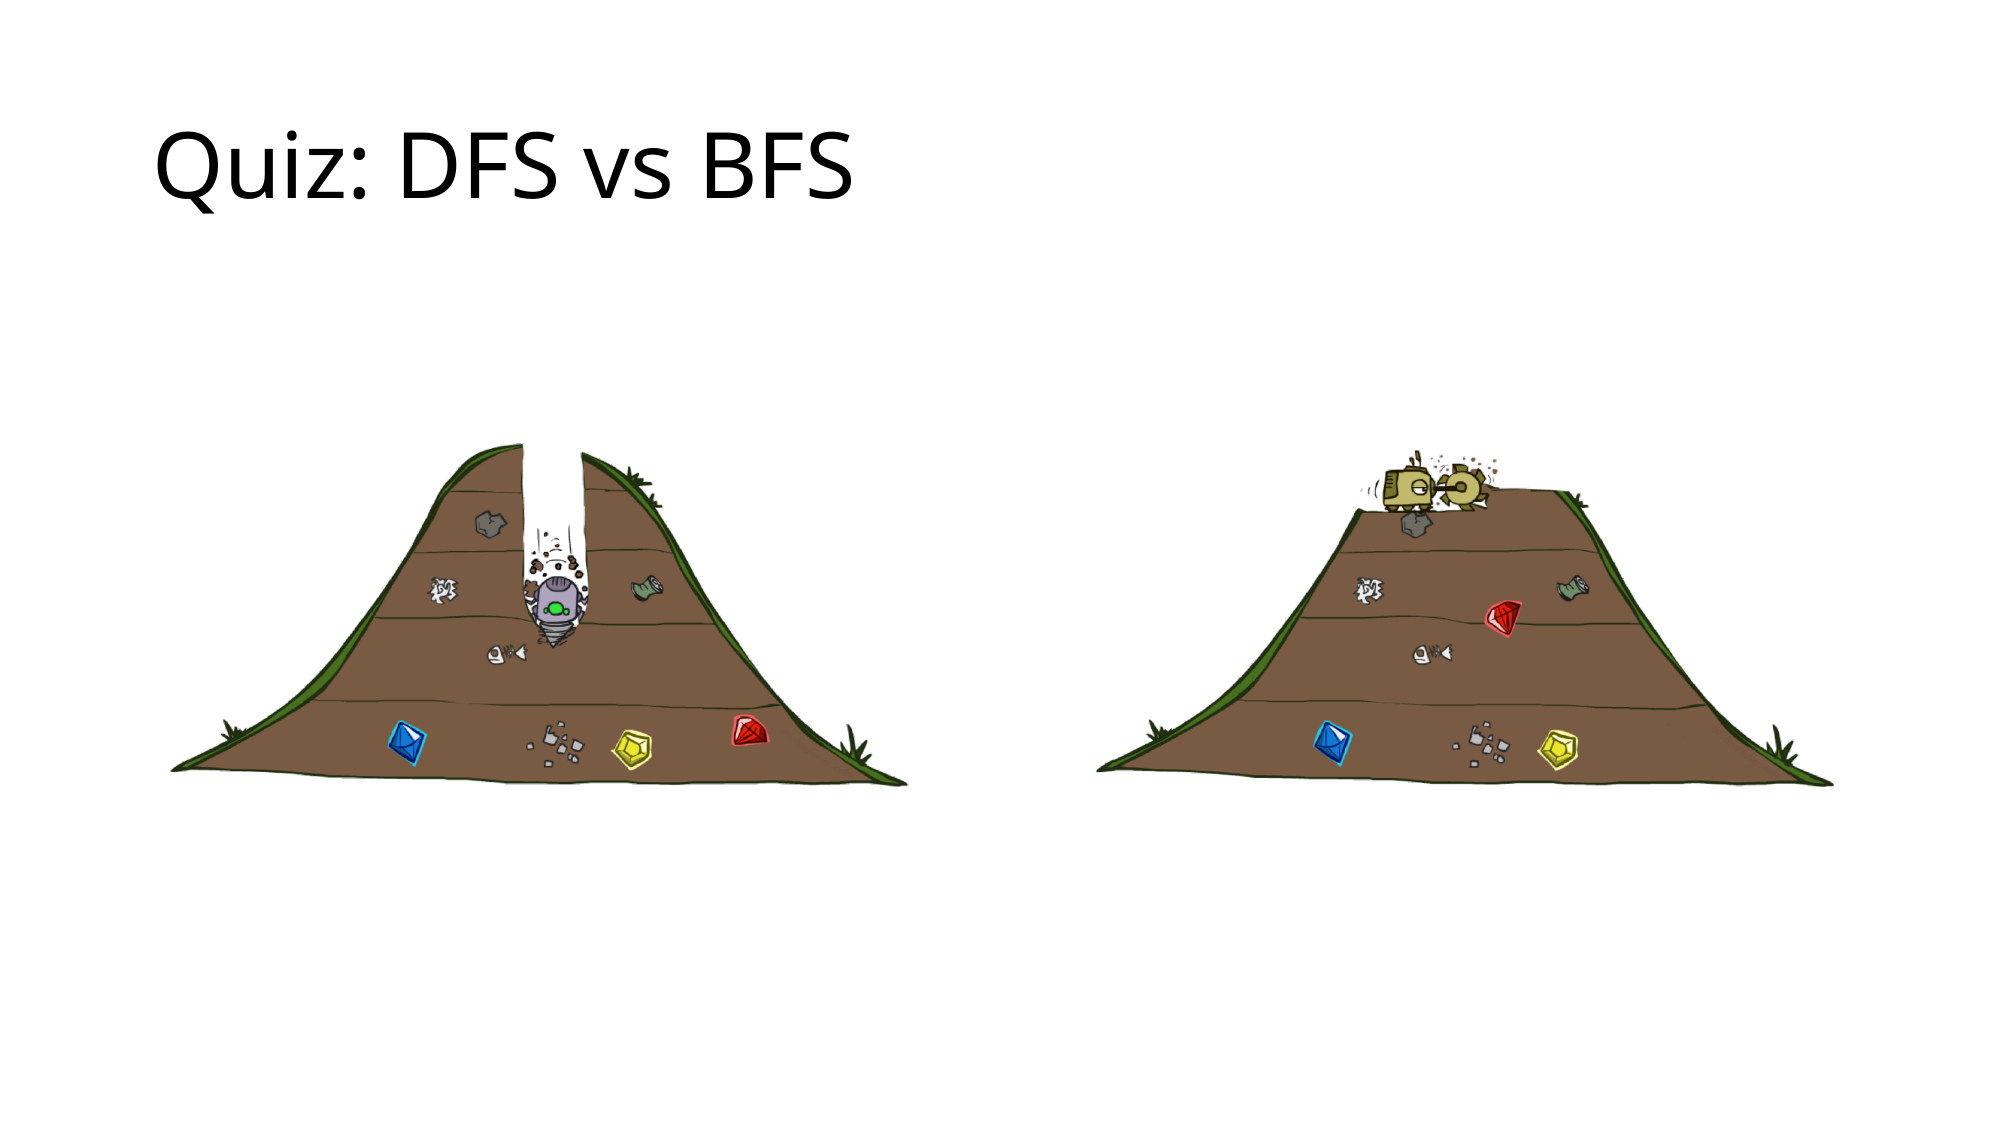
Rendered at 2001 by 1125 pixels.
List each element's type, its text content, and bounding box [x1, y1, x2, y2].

picture [141, 265, 917, 847]
picture [1066, 265, 1842, 847]
title Quiz: DFS vs BFS [137, 59, 1863, 278]
